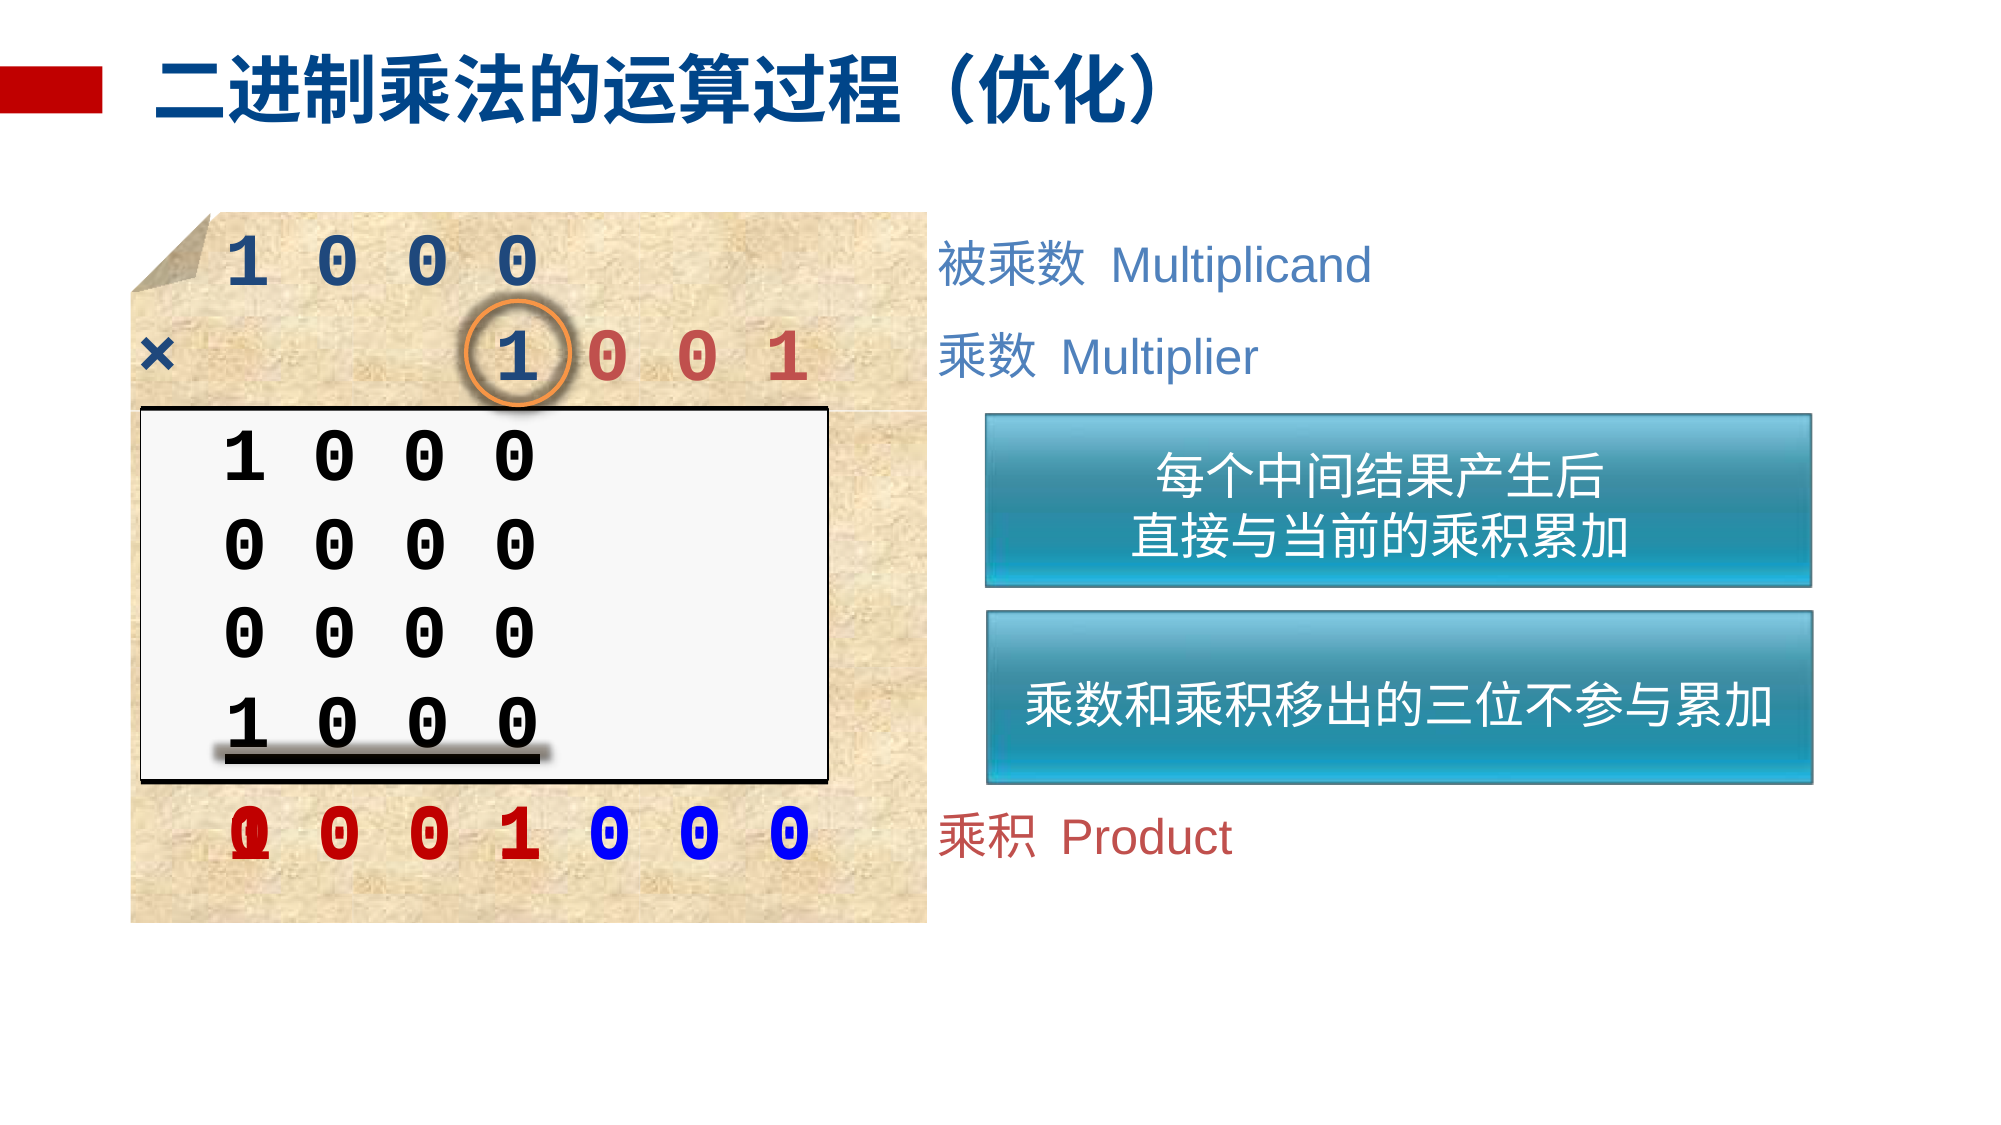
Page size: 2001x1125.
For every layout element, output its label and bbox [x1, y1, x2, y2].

text_box [130, 211, 927, 923]
text_box [935, 232, 1814, 865]
title [150, 42, 1400, 231]
